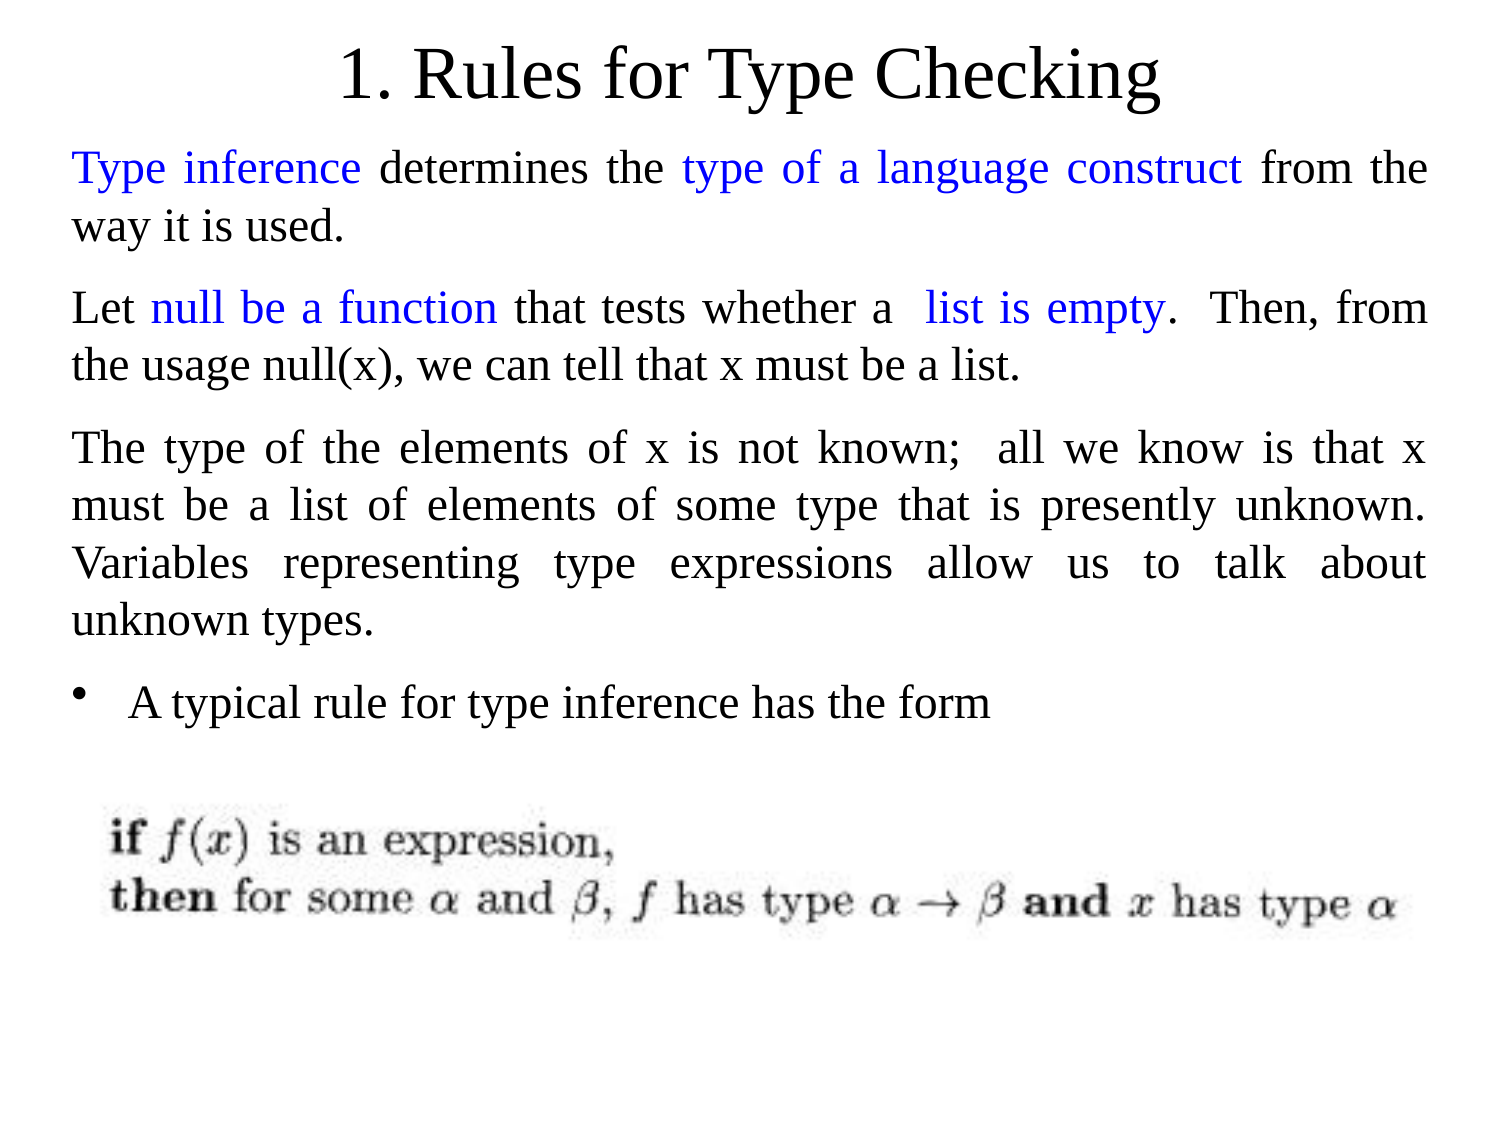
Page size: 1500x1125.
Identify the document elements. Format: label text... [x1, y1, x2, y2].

list Type inference determines the type of a language construct from the way it is used. Let null be a function that tests whether a list is empty. Then, from the usage null(x), we can tell that x must be a list. The type of the elements of x is not known; all we know is that x must be a list of elements of some type that is presently unknown. Variables representing type expressions allow us to talk about unknown types. A typical rule for type inference has the form [56, 128, 1444, 1066]
picture [78, 799, 1422, 963]
title 1. Rules for Type Checking [112, 12, 1388, 124]
